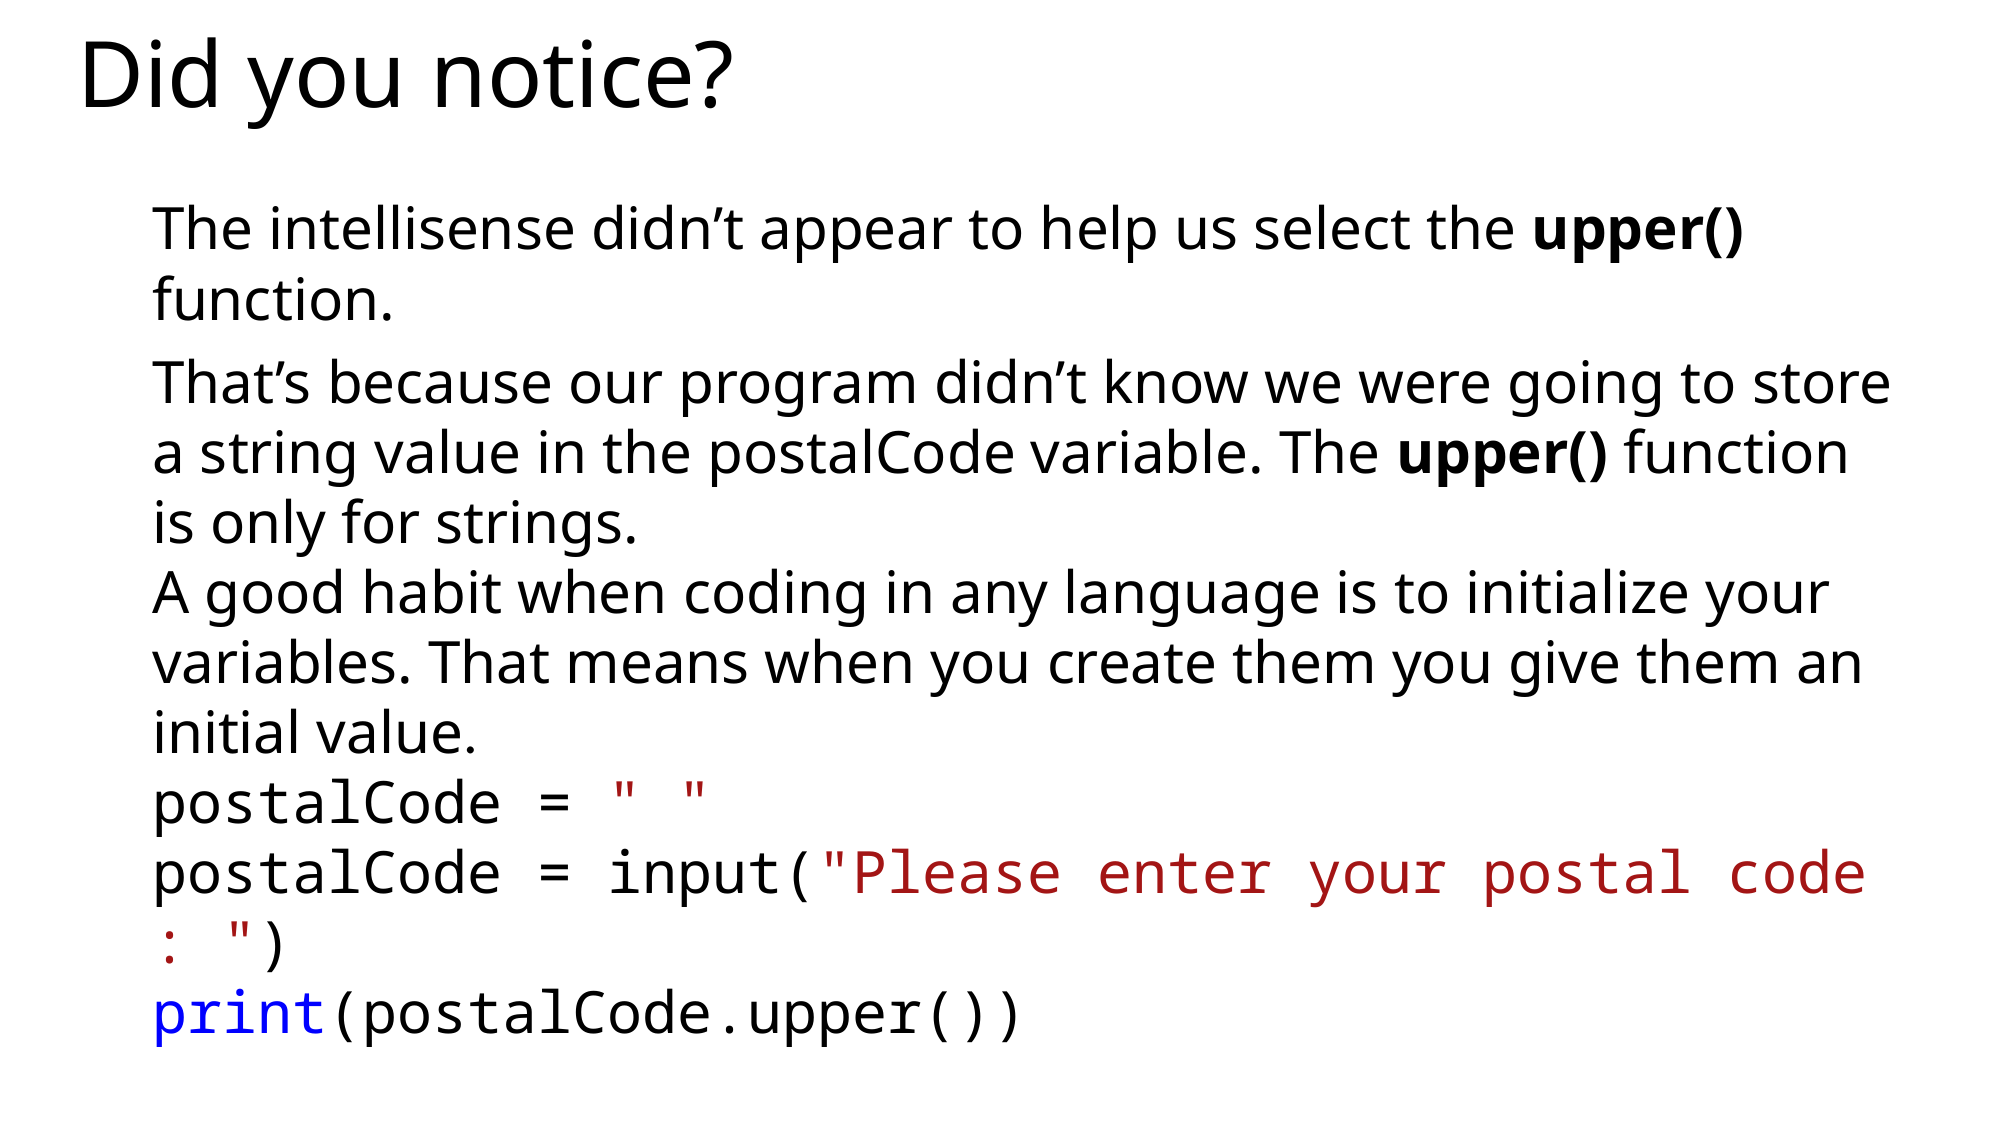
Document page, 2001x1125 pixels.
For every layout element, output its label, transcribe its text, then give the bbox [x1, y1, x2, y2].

text_box That’s because our program didn’t know we were going to store a string value in the postalCode variable. The upper() function is only for strings. A good habit when coding in any language is to initialize your variables. That means when you create them you give them an initial value. postalCode = " " postalCode = input("Please enter your postal code: ") print(postalCode.upper()) [137, 338, 1911, 1123]
text_box Did you notice? [62, 29, 1953, 205]
text_box The intellisense didn’t appear to help us select the upper() function. [137, 184, 1911, 338]
